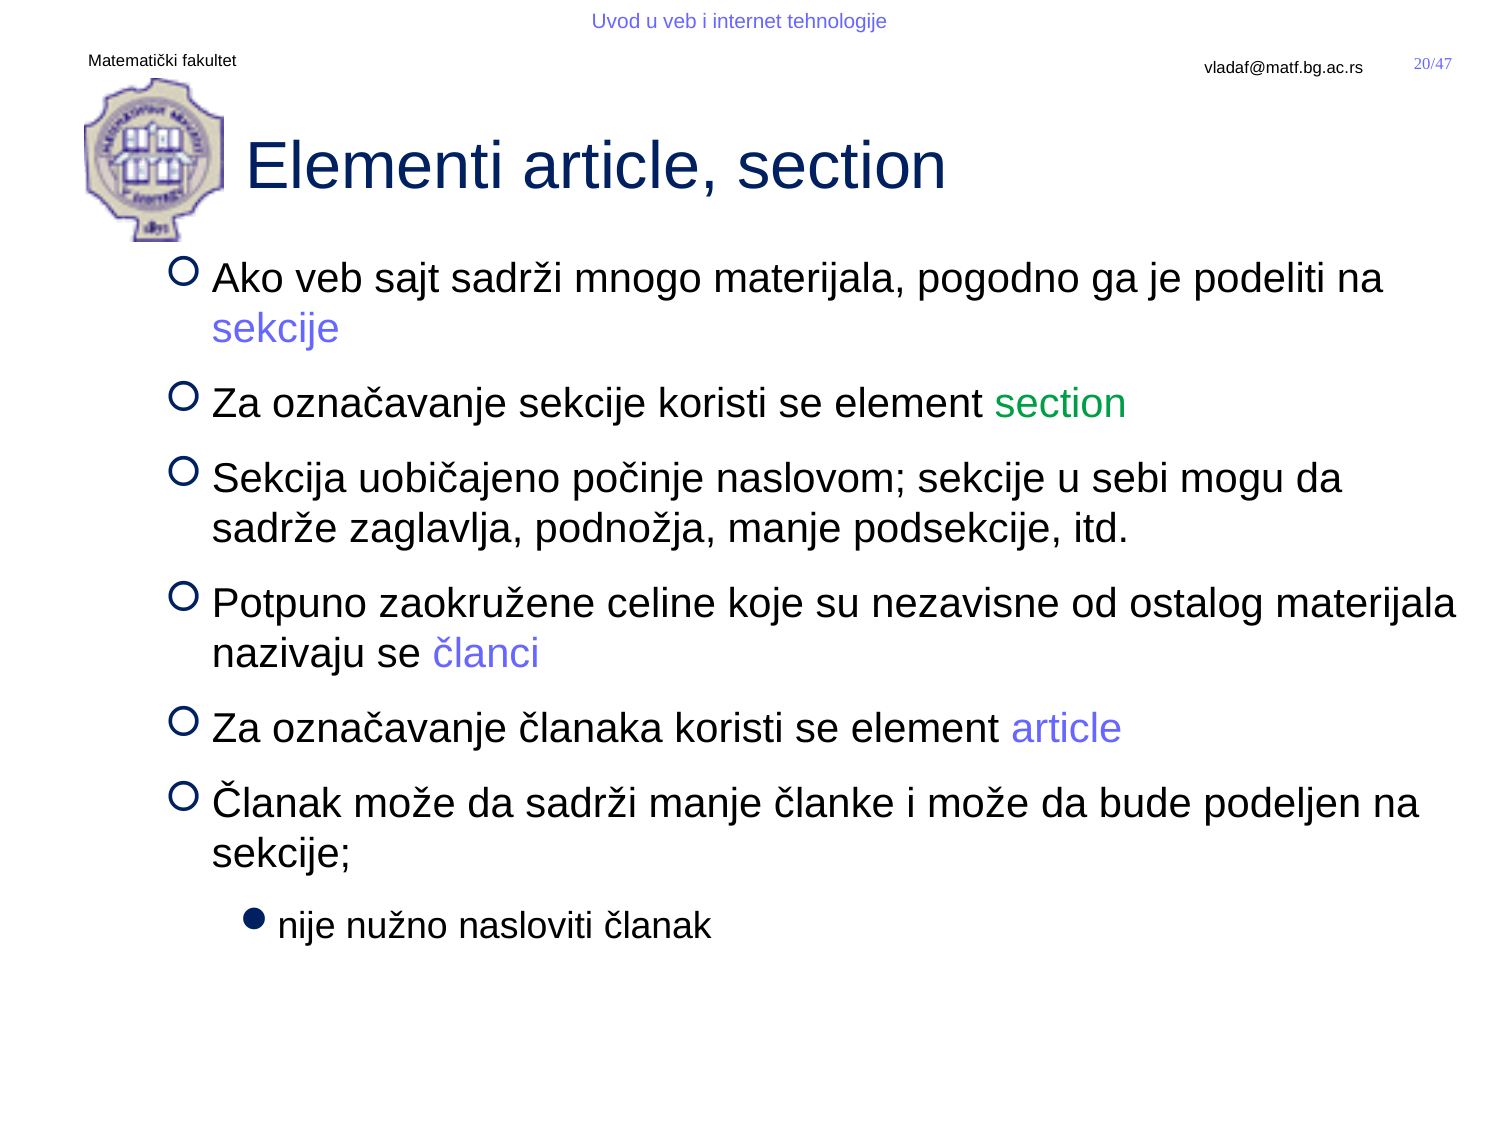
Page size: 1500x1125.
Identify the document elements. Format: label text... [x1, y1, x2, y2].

title Elementi article, section [230, 90, 1425, 233]
list Ako veb sajt sadrži mnogo materijala, pogodno ga je podeliti na sekcije Za označavanje sekcije koristi se element section Sekcija uobičajeno počinje naslovom; sekcije u sebi mogu da sadrže zaglavlja, podnožja, manje podsekcije, itd. Potpuno zaokružene celine koje su nezavisne od ostalog materijala nazivaju se članci Za označavanje članaka koristi se element article Članak može da sadrži manje članke i može da bude podeljen na sekcije; nije nužno nasloviti članak [75, 243, 1483, 1125]
picture [84, 78, 224, 242]
